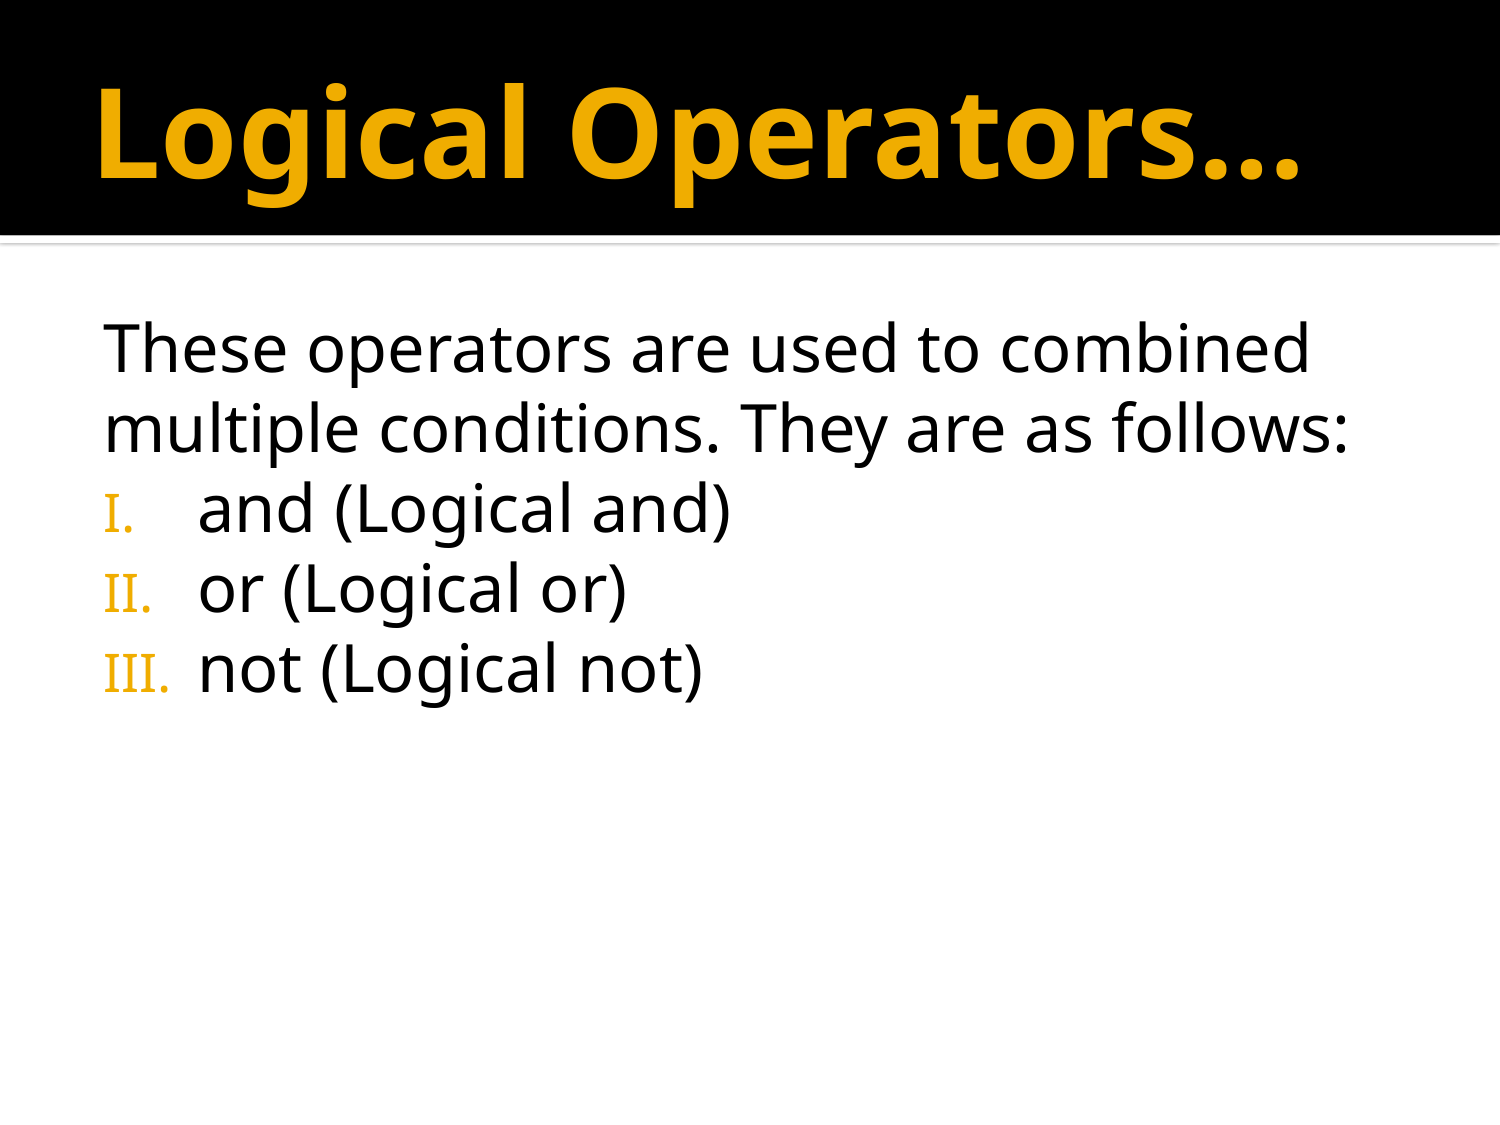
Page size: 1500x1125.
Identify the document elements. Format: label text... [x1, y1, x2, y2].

title Logical Operators… [75, 25, 1425, 231]
list These operators are used to combined multiple conditions. They are as follows: and (Logical and) or (Logical or) not (Logical not) [75, 291, 1425, 1050]
